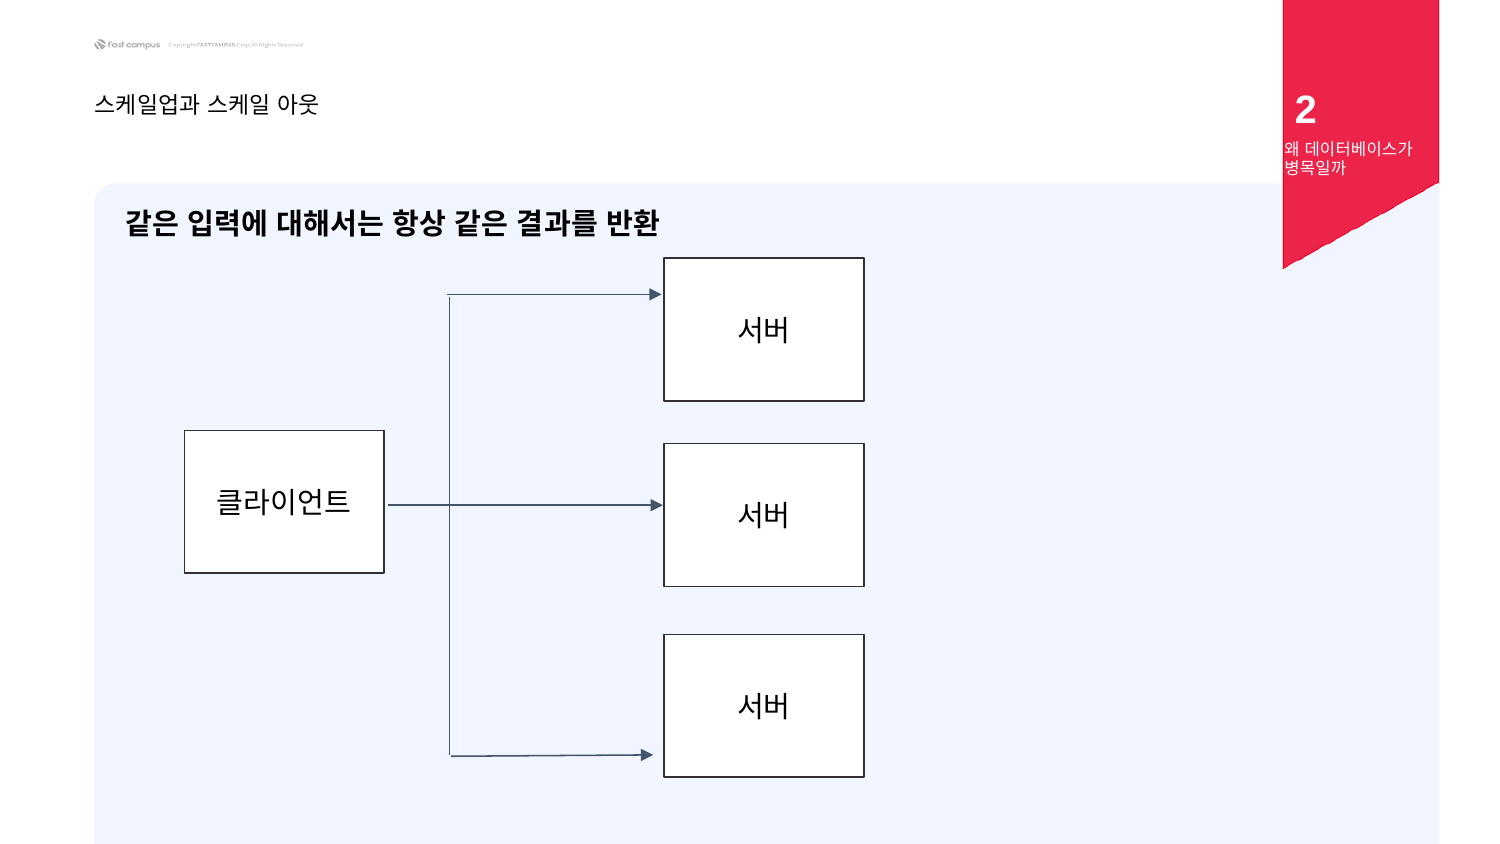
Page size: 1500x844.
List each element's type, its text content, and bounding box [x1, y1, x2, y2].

text_box 서버 [664, 634, 864, 778]
text_box 왜 데이터베이스가 병목일까 [1281, 135, 1438, 184]
picture [0, 0, 1500, 844]
text_box 스케일업과 스케일 아웃 [93, 89, 368, 120]
text_box 2 [1281, 86, 1438, 135]
text_box 서버 [664, 443, 864, 587]
text_box 서버 [664, 257, 864, 401]
text_box 클라이언트 [184, 430, 385, 574]
text_box 같은 입력에 대해서는 항상 같은 결과를 반환 [110, 189, 850, 255]
